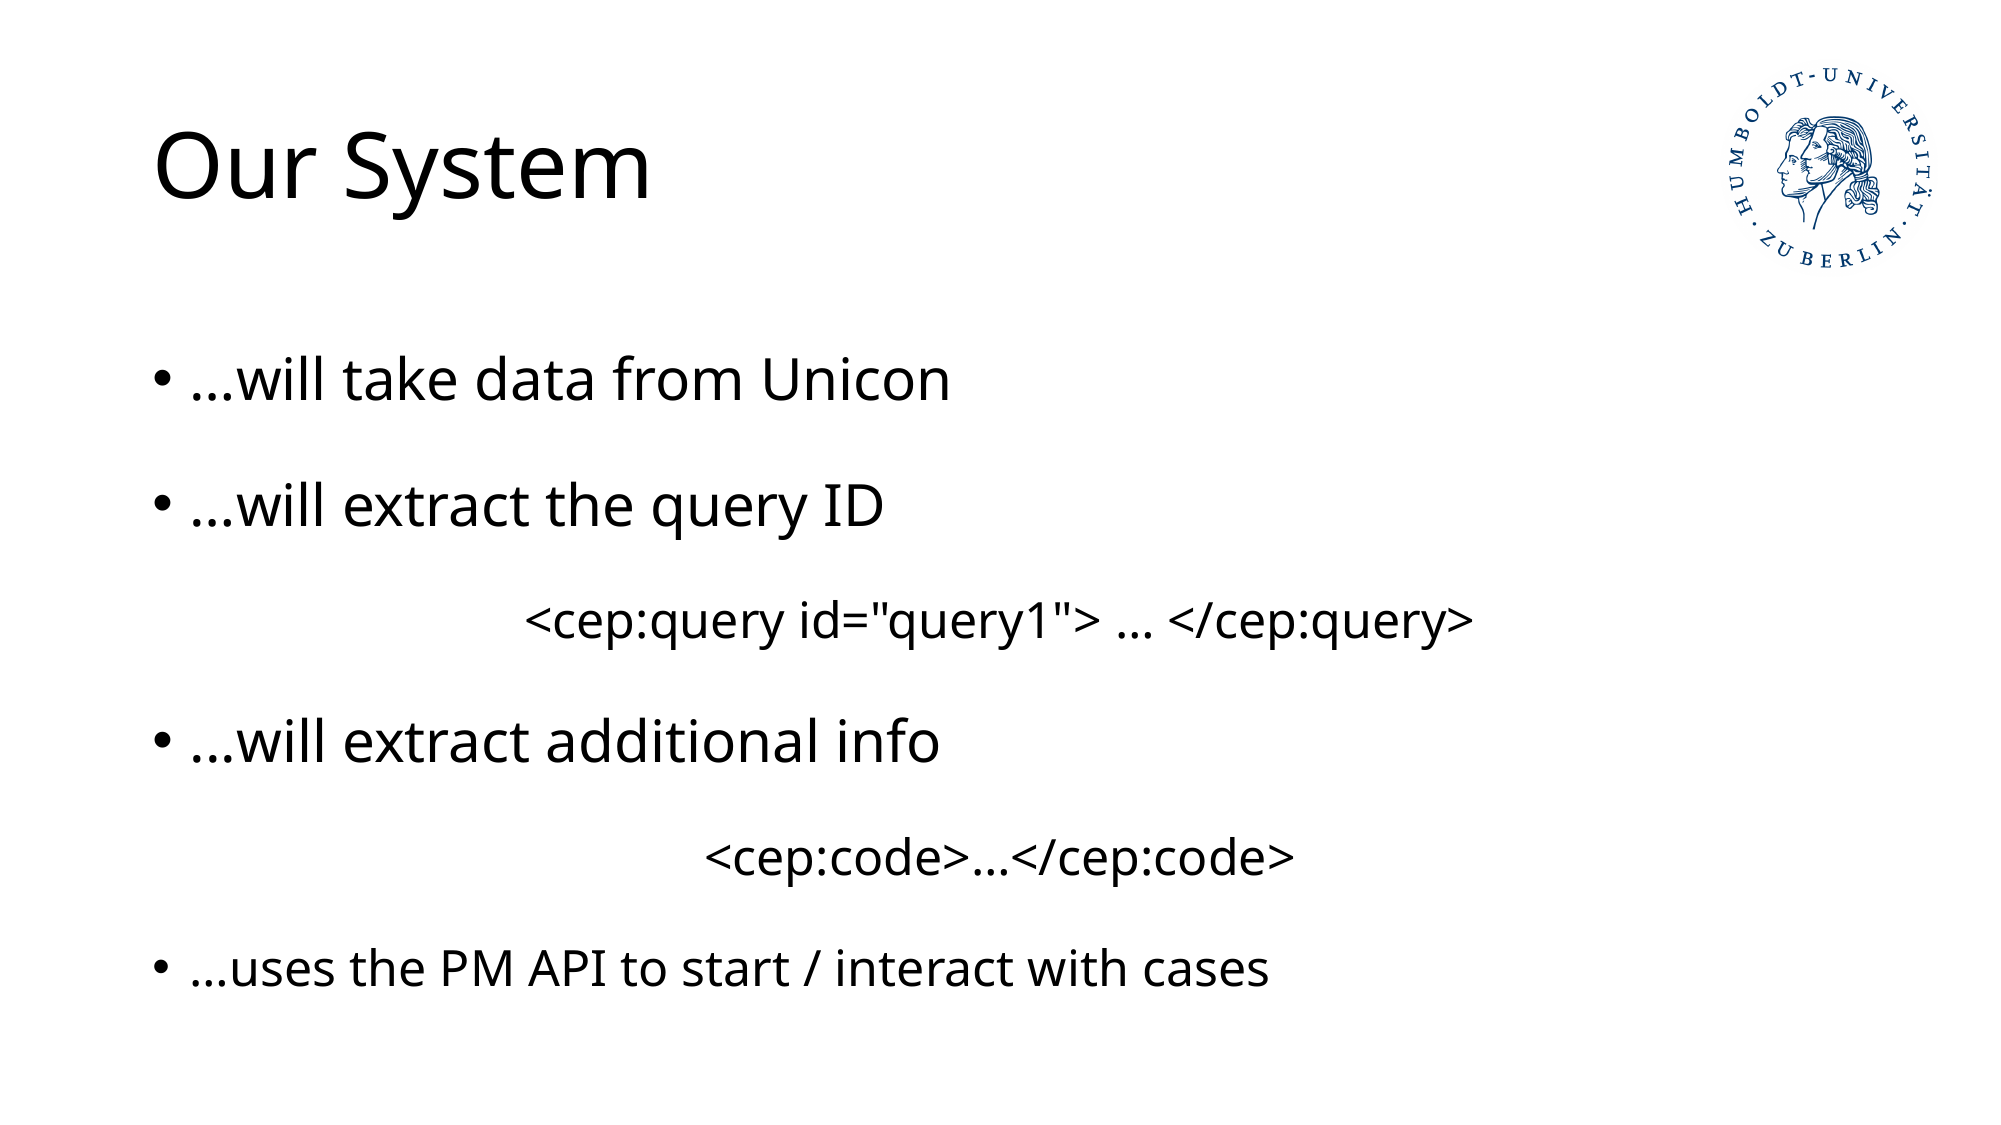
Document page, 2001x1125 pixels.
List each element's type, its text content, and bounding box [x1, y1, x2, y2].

picture [1863, 59, 1938, 277]
list …will take data from Unicon …will extract the query ID <cep:query id="query1"> … </cep:query> ...will extract additional info <cep:code>…</cep:code> …uses the PM API to start / interact with cases [137, 299, 1863, 1014]
title Our System [137, 59, 1863, 278]
